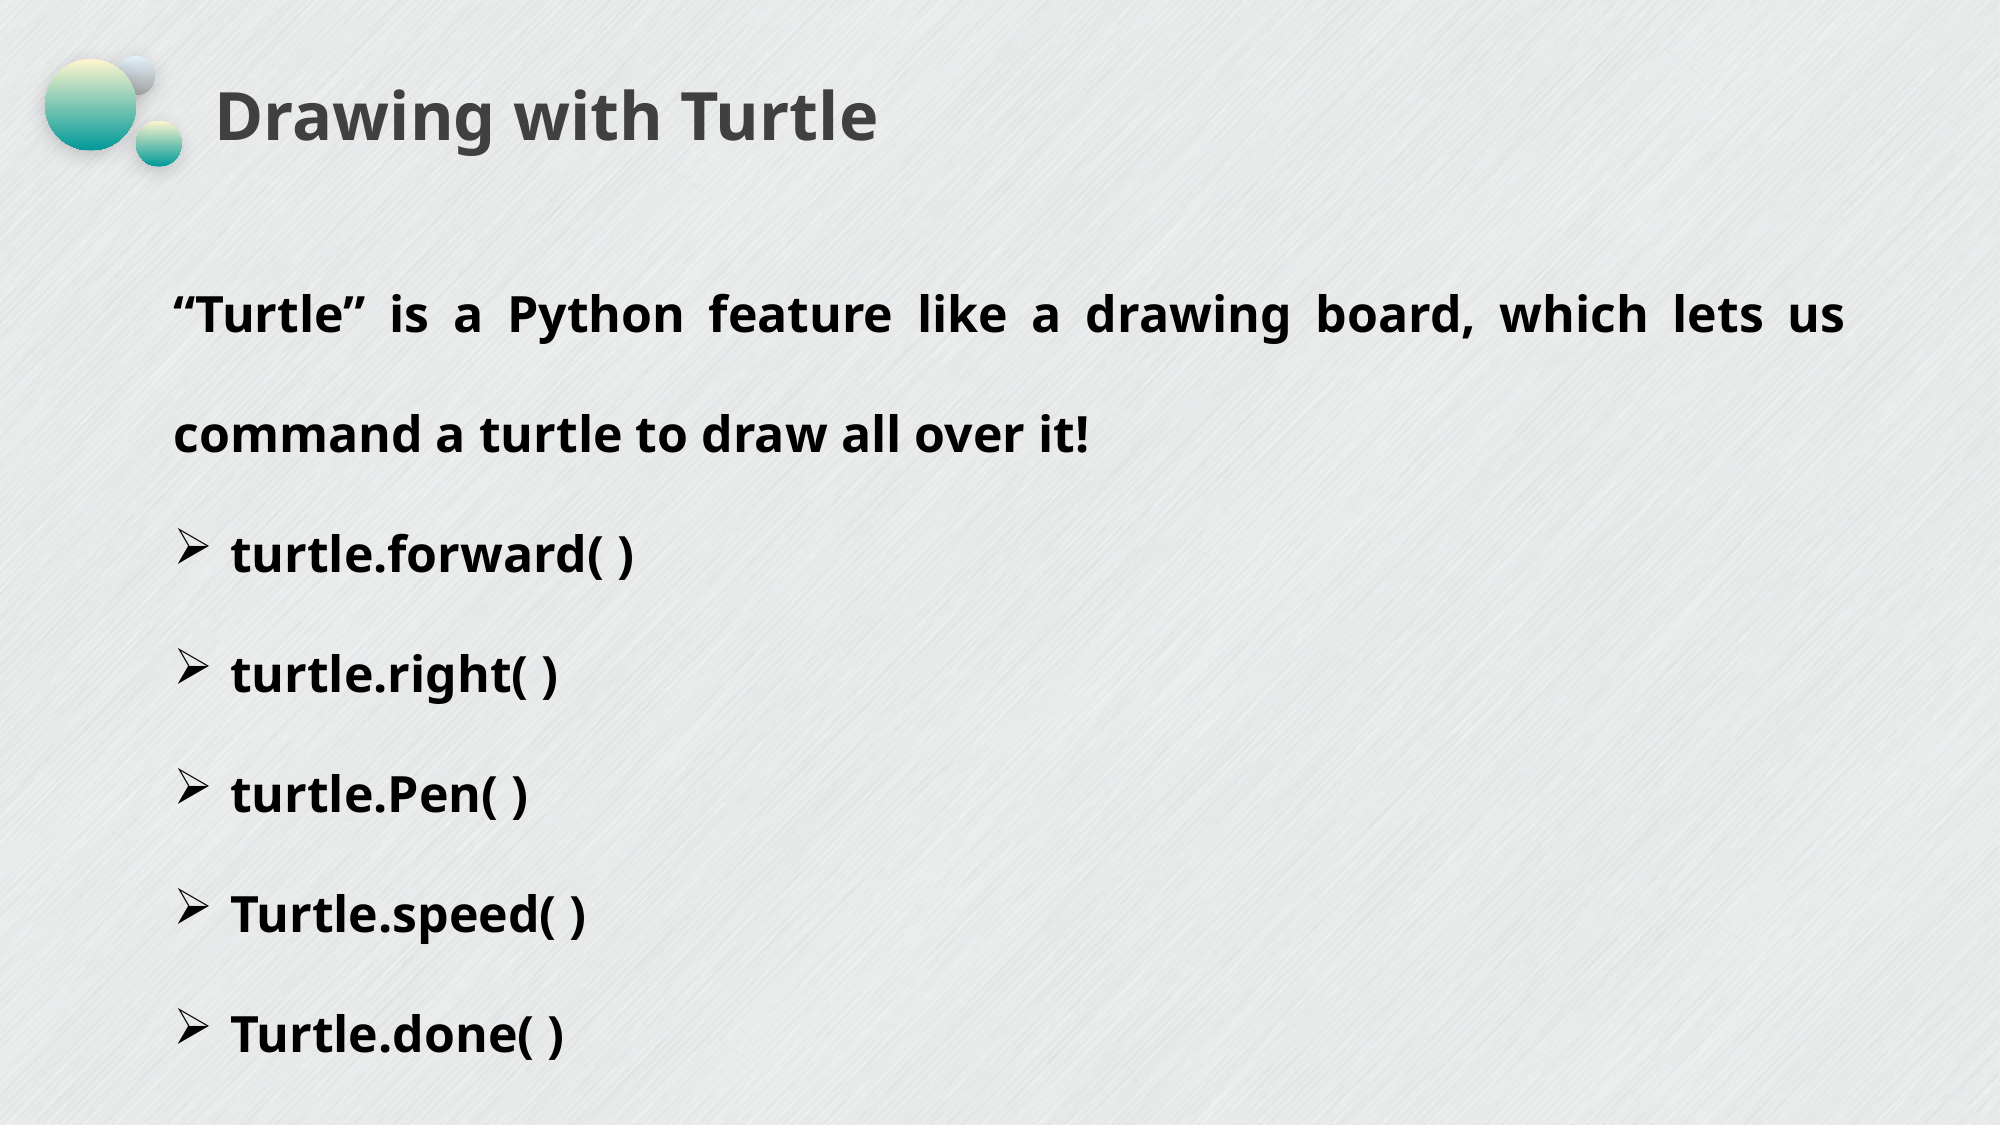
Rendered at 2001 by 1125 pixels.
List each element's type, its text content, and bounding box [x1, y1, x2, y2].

text_box “Turtle” is a Python feature like a drawing board, which lets us command a turtle to draw all over it! turtle.forward( ) turtle.right( ) turtle.Pen( ) Turtle.speed( ) Turtle.done( ) [158, 215, 1861, 1070]
title Drawing with Turtle [199, 74, 1268, 163]
